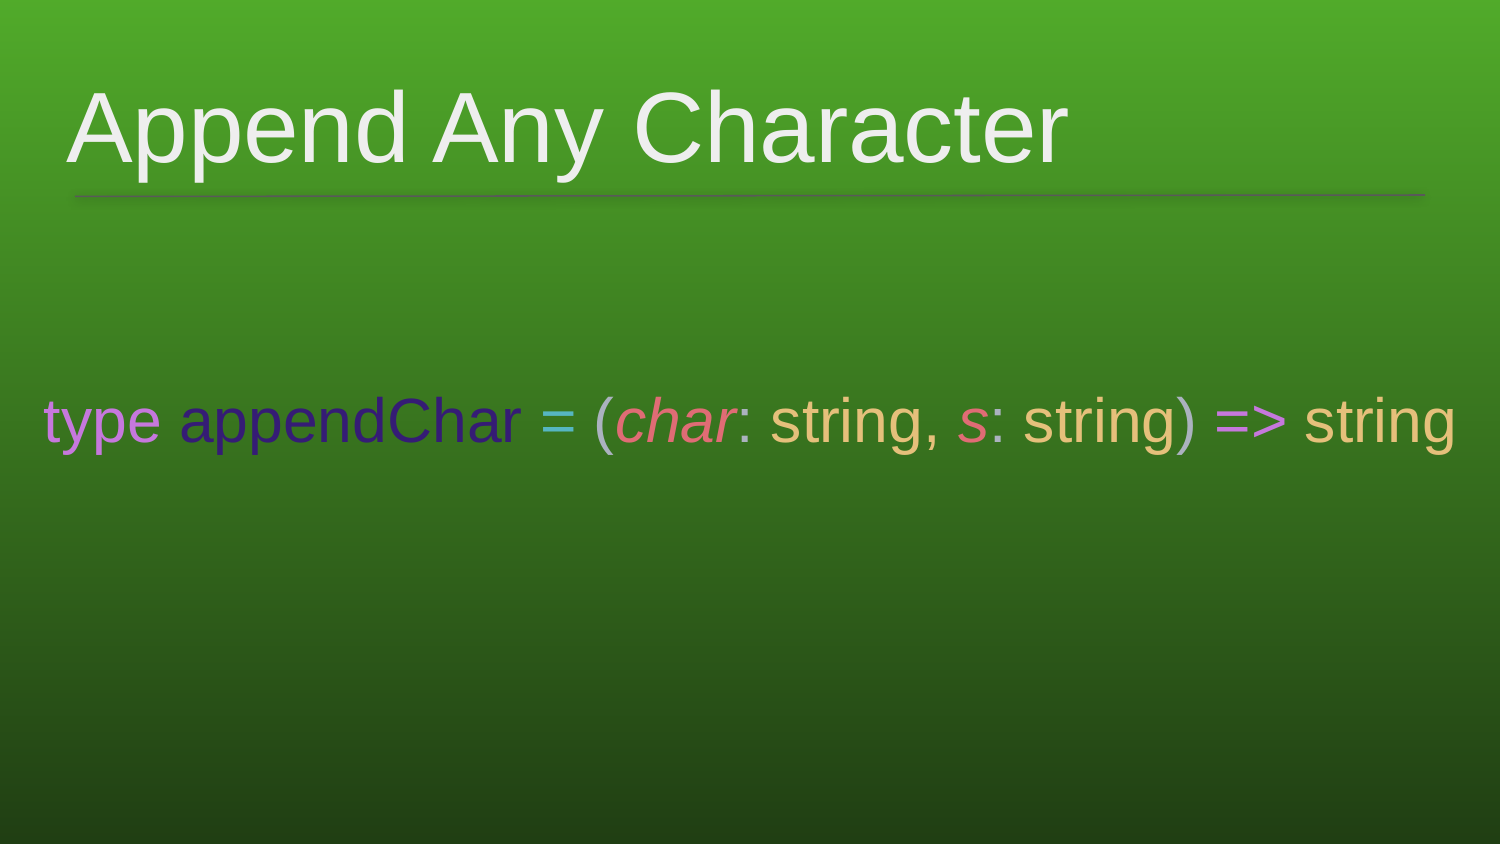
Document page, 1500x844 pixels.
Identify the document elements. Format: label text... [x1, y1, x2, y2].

title Append Any Character [51, 48, 1449, 205]
list type appendChar = (char: string, s: string) => string [9, 338, 1492, 505]
